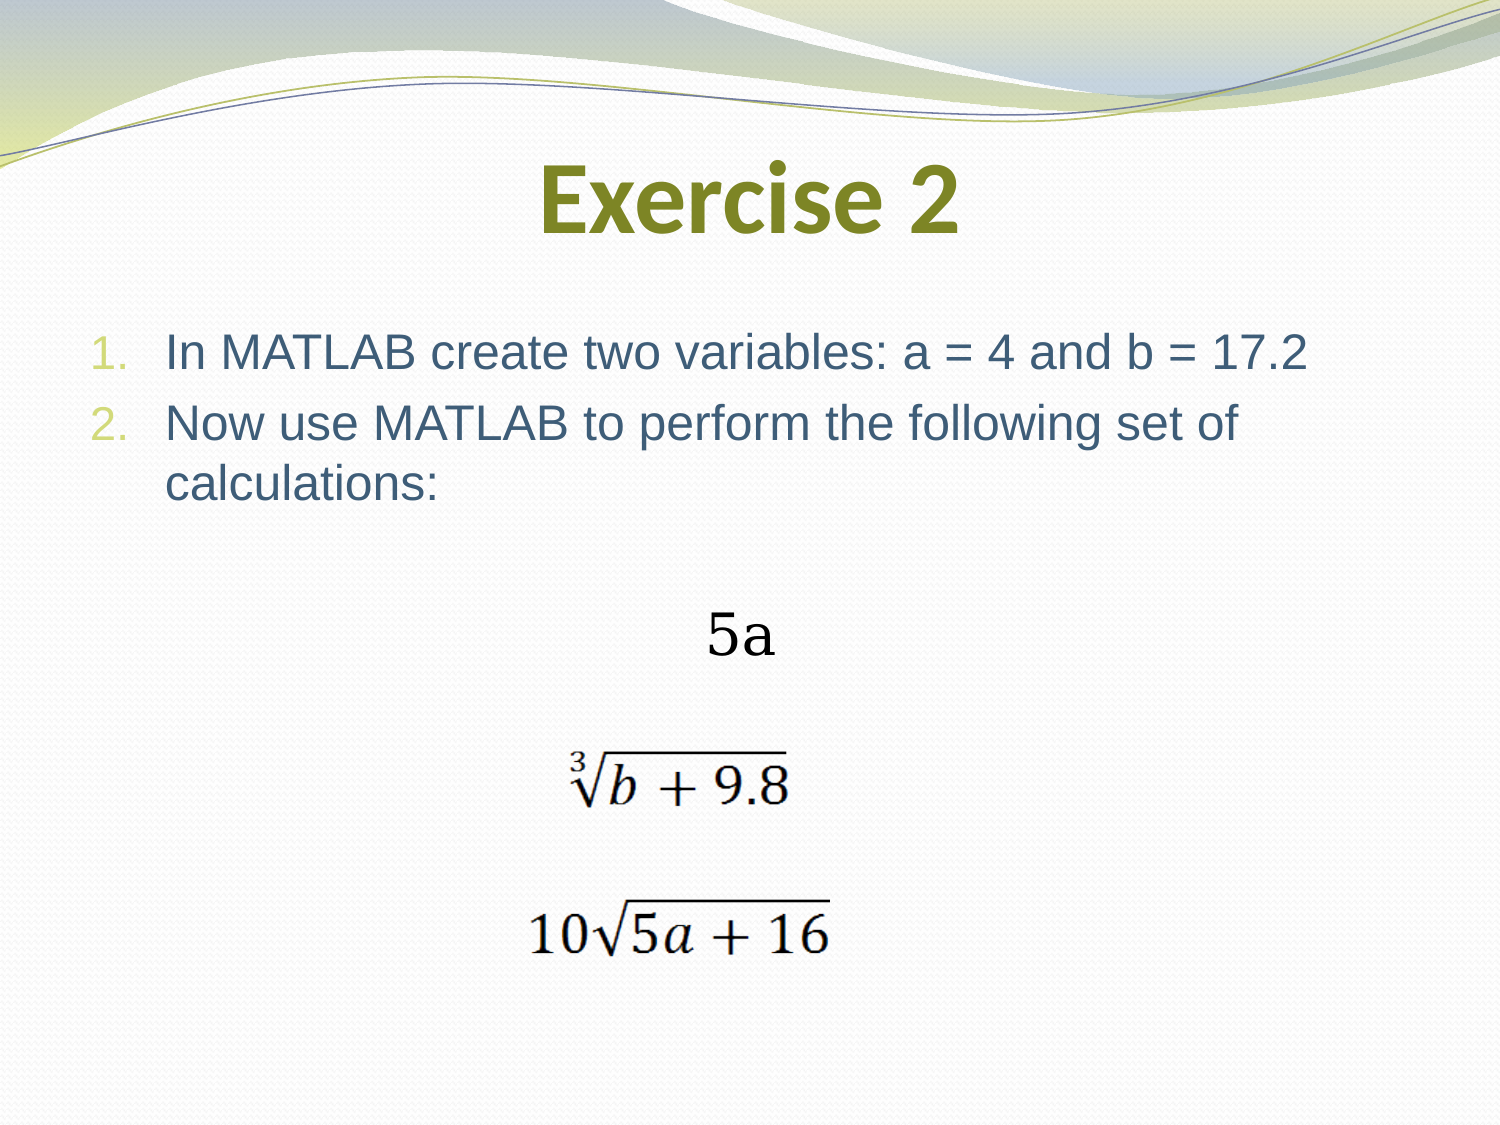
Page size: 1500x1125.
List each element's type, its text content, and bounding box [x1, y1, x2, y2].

picture [525, 887, 830, 979]
list In MATLAB create two variables: a = 4 and b = 17.2 Now use MATLAB to perform the following set of calculations: 5a [75, 312, 1425, 700]
title Exercise 2 [75, 154, 1425, 165]
title Exercise 2 [75, 75, 1425, 151]
picture [565, 738, 790, 830]
text_box [0, 0, 1500, 75]
title Exercise 2 [75, 166, 1425, 255]
